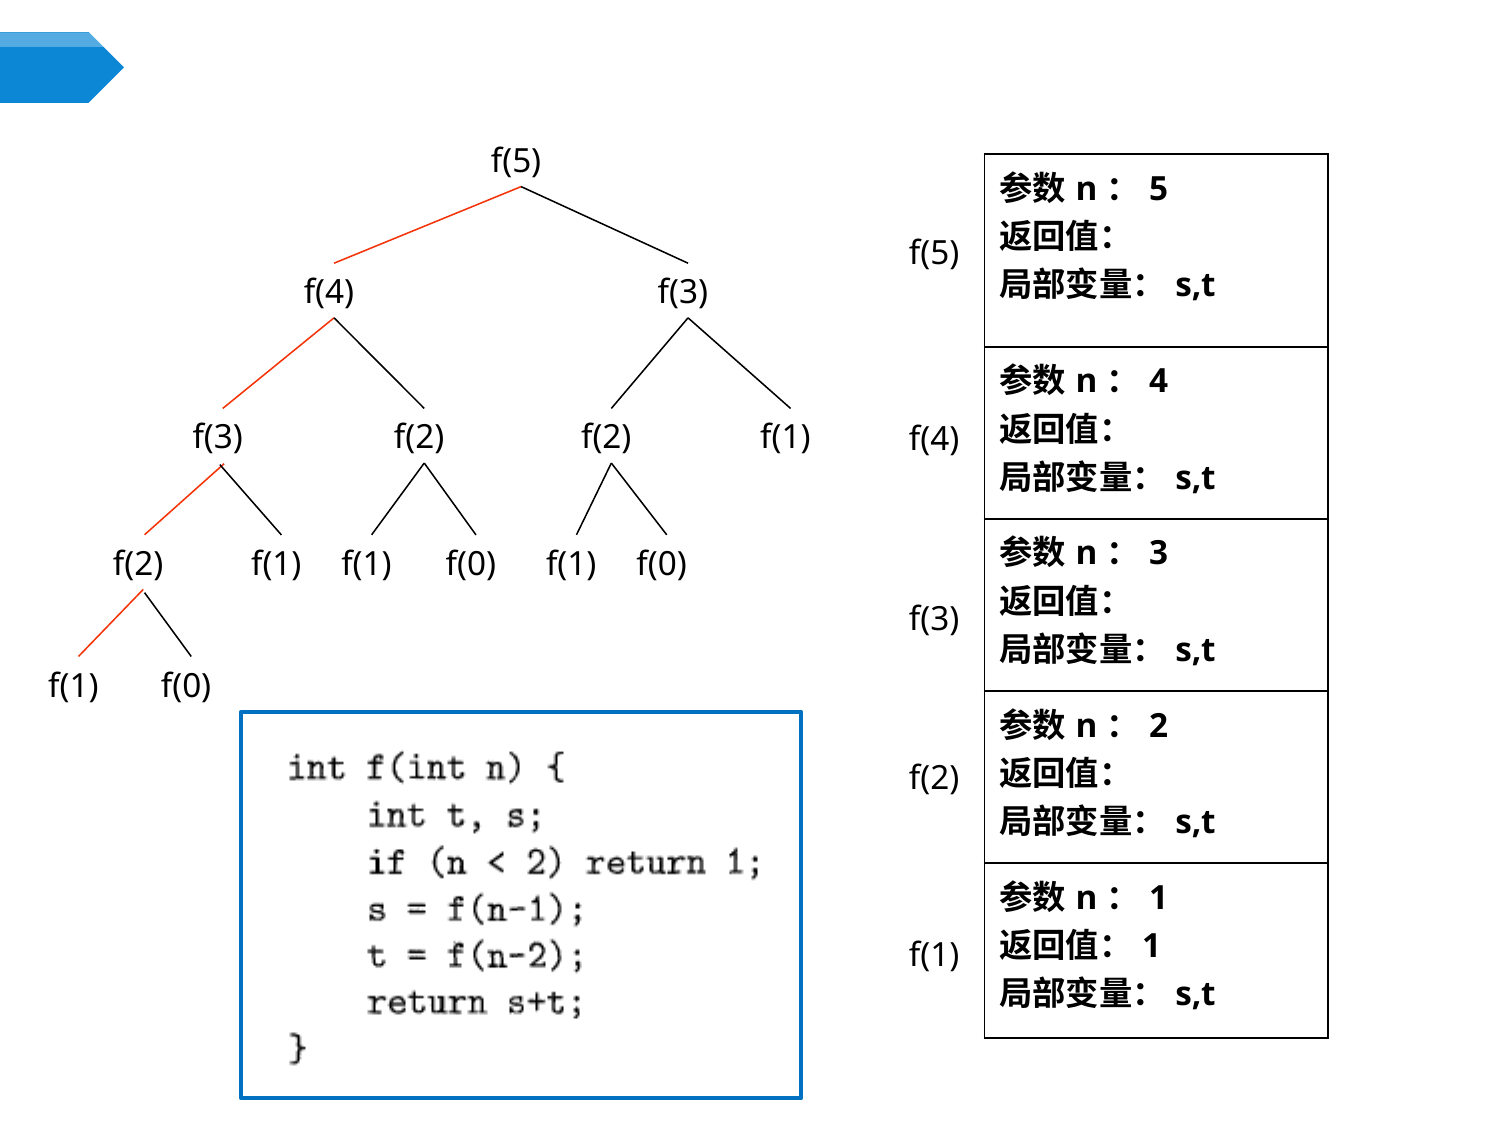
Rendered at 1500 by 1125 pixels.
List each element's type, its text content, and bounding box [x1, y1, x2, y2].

text_box f(4) [894, 409, 985, 464]
text_box f(3) [894, 590, 985, 645]
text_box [520, 186, 689, 264]
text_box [333, 186, 519, 264]
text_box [576, 463, 609, 536]
table_cell 参数n：4 返回值： 局部变量：s,t [985, 348, 1327, 518]
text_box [222, 318, 331, 409]
text_box f(1) [894, 925, 985, 980]
text_box f(1) [326, 534, 417, 590]
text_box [78, 589, 144, 657]
text_box f(2) [98, 534, 189, 590]
text_box f(2) [566, 408, 657, 463]
table_cell 参数n：1 返回值：1 局部变量：s,t [985, 864, 1327, 1037]
text_box f(0) [621, 534, 712, 590]
text_box f(3) [177, 408, 268, 463]
text_box f(2) [894, 748, 985, 804]
text_box f(0) [146, 656, 237, 712]
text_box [611, 318, 685, 409]
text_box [144, 463, 220, 536]
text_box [611, 463, 667, 536]
text_box f(0) [430, 534, 522, 590]
table_cell 参数n：3 返回值： 局部变量：s,t [985, 520, 1327, 690]
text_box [687, 318, 791, 409]
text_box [371, 463, 422, 536]
text_box f(2) [379, 408, 470, 462]
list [258, 732, 785, 1079]
text_box f(4) [288, 263, 380, 316]
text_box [333, 318, 425, 409]
text_box f(1) [745, 408, 836, 463]
text_box [239, 710, 803, 1100]
table_header 参数n：5 返回值： 局部变量：s,t [985, 155, 1327, 346]
text_box f(3) [642, 263, 734, 316]
text_box f(1) [33, 656, 124, 712]
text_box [423, 463, 477, 536]
table_cell 参数n：2 返回值： 局部变量：s,t [985, 692, 1327, 862]
text_box f(1) [531, 534, 621, 590]
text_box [144, 592, 192, 657]
text_box f(5) [894, 223, 985, 279]
text_box f(1) [236, 534, 326, 590]
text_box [219, 464, 282, 536]
text_box f(5) [475, 131, 567, 185]
